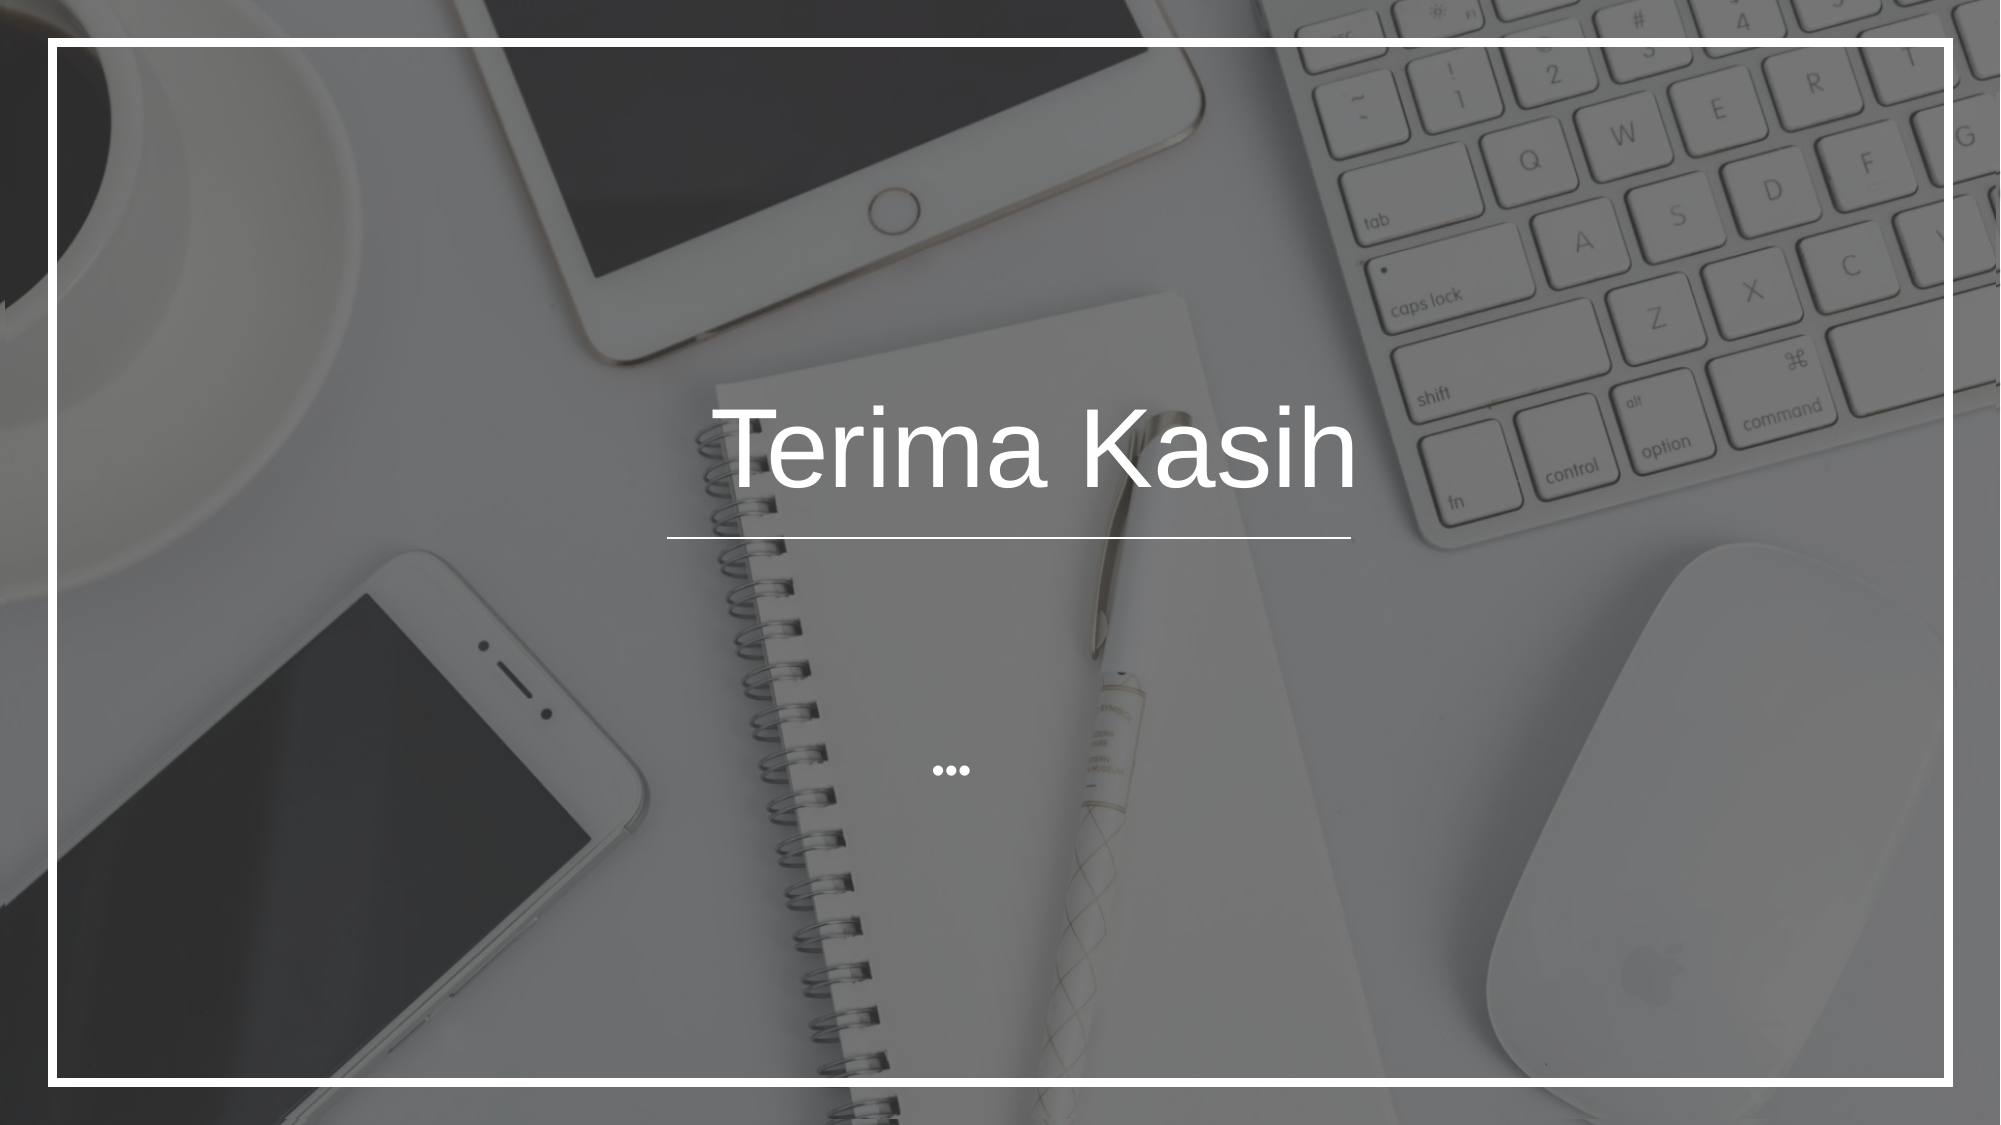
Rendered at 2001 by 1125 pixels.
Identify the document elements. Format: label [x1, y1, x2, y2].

picture [5, 0, 1996, 1119]
text_box [0, 0, 2000, 1125]
